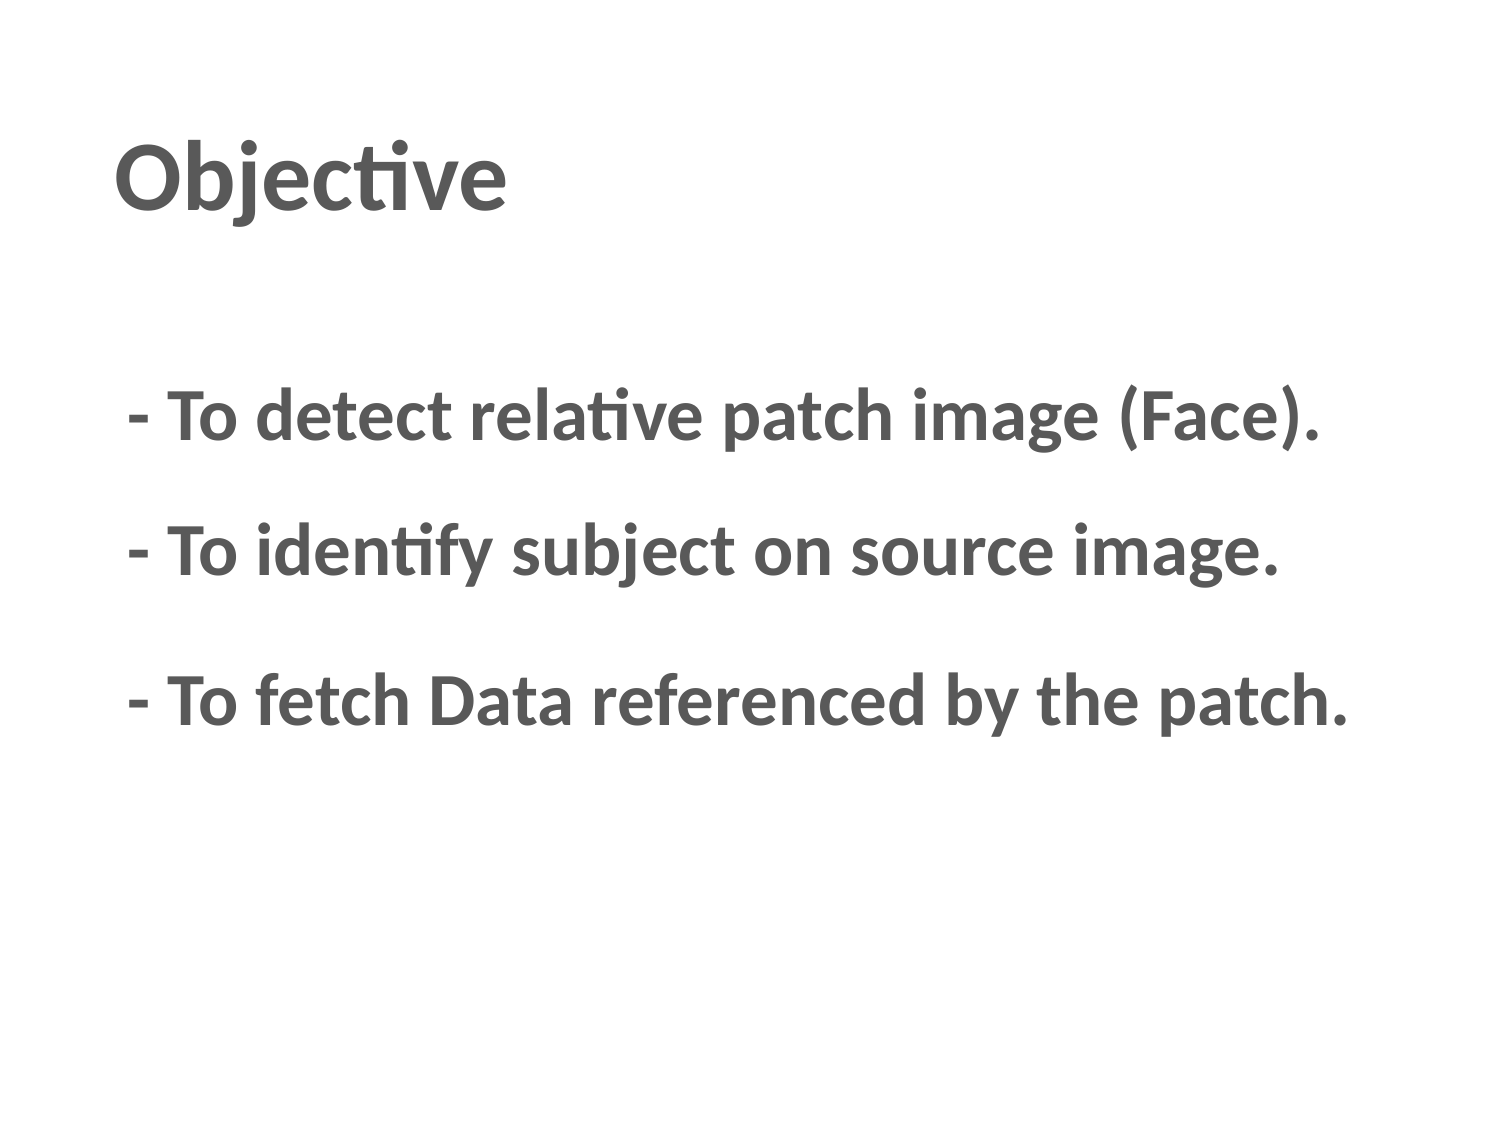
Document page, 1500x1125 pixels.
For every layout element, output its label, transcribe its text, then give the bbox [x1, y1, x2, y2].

title Objective [99, 50, 1375, 292]
subtitle - To detect relative patch image (Face). - To identify subject on source image. - To fetch Data referenced by the patch. [112, 312, 1388, 750]
